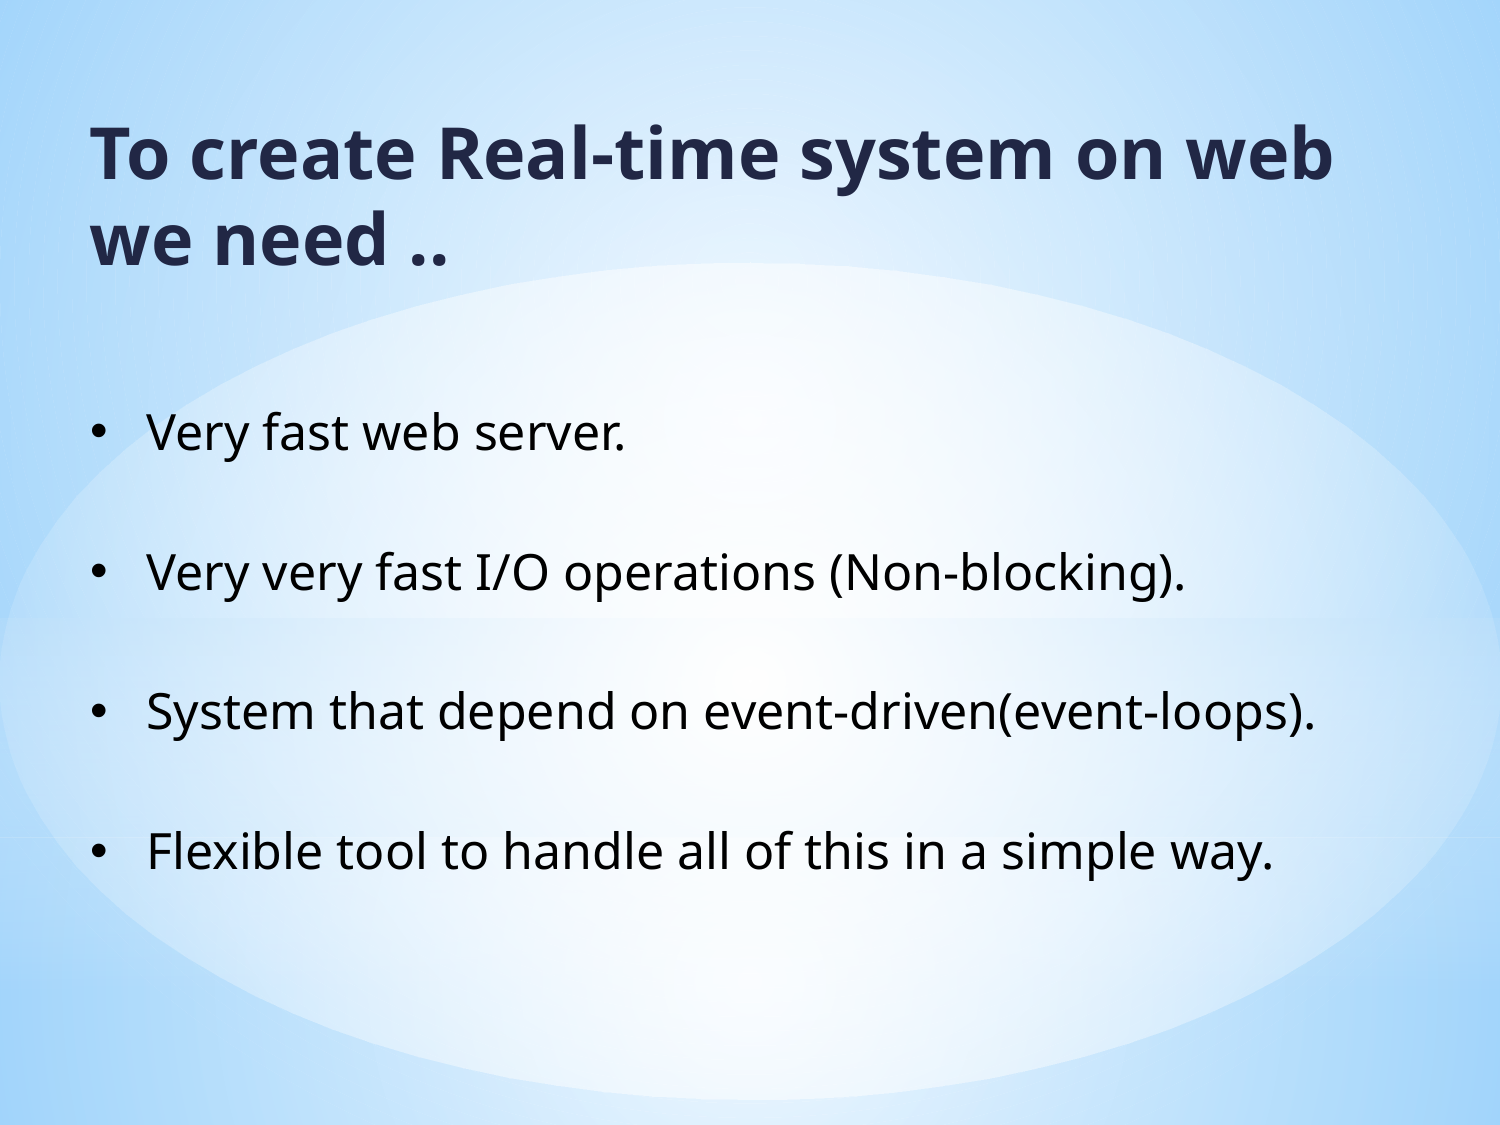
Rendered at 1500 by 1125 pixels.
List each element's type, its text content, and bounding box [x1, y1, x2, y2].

text_box Very fast web server. Very very fast I/O operations (Non-blocking). System that depend on event-driven(event-loops). Flexible tool to handle all of this in a simple way. [74, 322, 1425, 1065]
text_box To create Real-time system on web we need .. [74, 99, 1413, 288]
